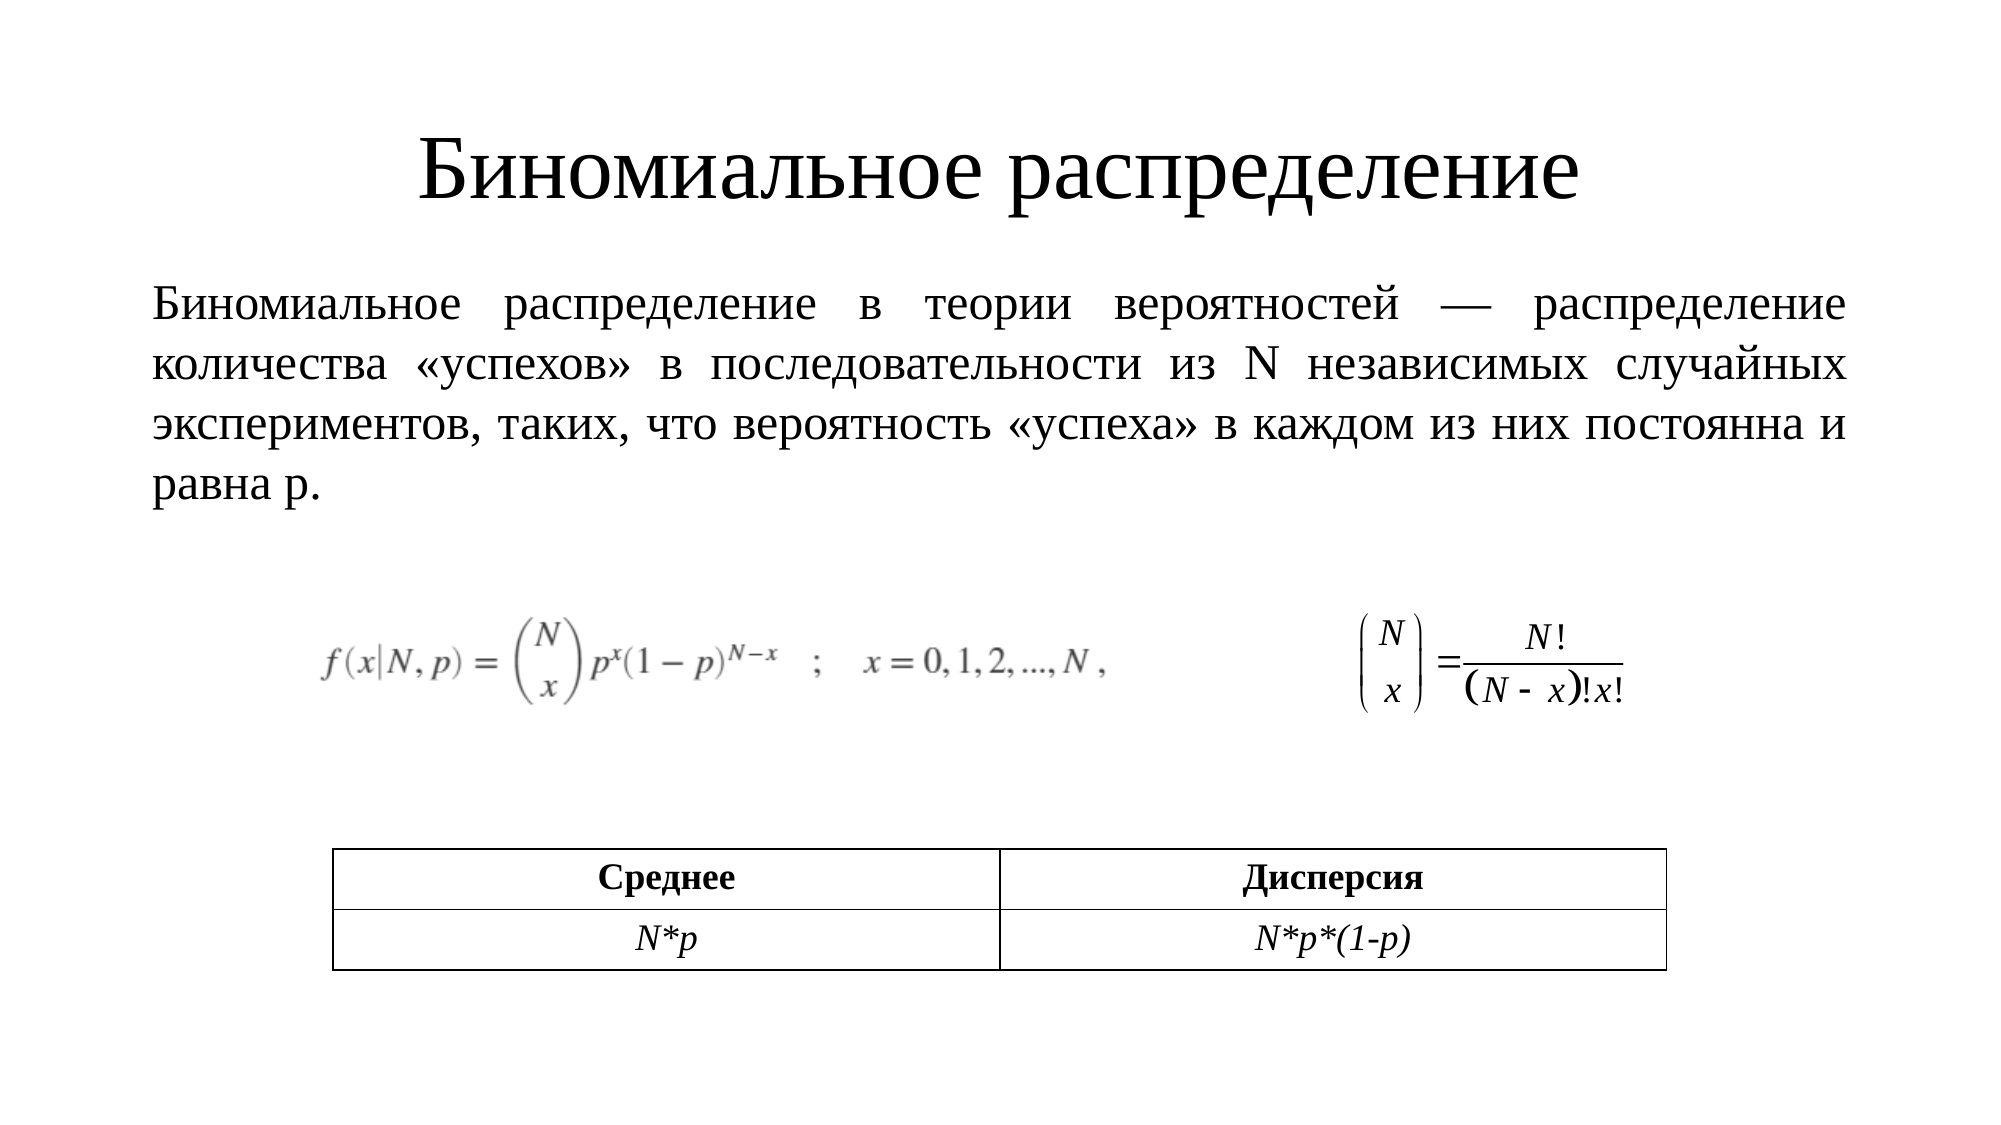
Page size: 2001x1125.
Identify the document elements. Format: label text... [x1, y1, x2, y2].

picture [296, 605, 1120, 719]
table_cell N*p [334, 910, 999, 969]
text_box Биномиальное распределение в теории вероятностей — распределение количества «успехов» в последовательности из N независимых случайных экспериментов, таких, что вероятность «успеха» в каждом из них постоянна и равна p. [137, 261, 1863, 517]
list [1353, 605, 1629, 722]
table_header Среднее [334, 850, 999, 909]
table_cell N*p*(1-p) [1001, 910, 1666, 969]
title Биномиальное распределение [137, 59, 1863, 261]
table_header Дисперсия [1001, 850, 1666, 909]
